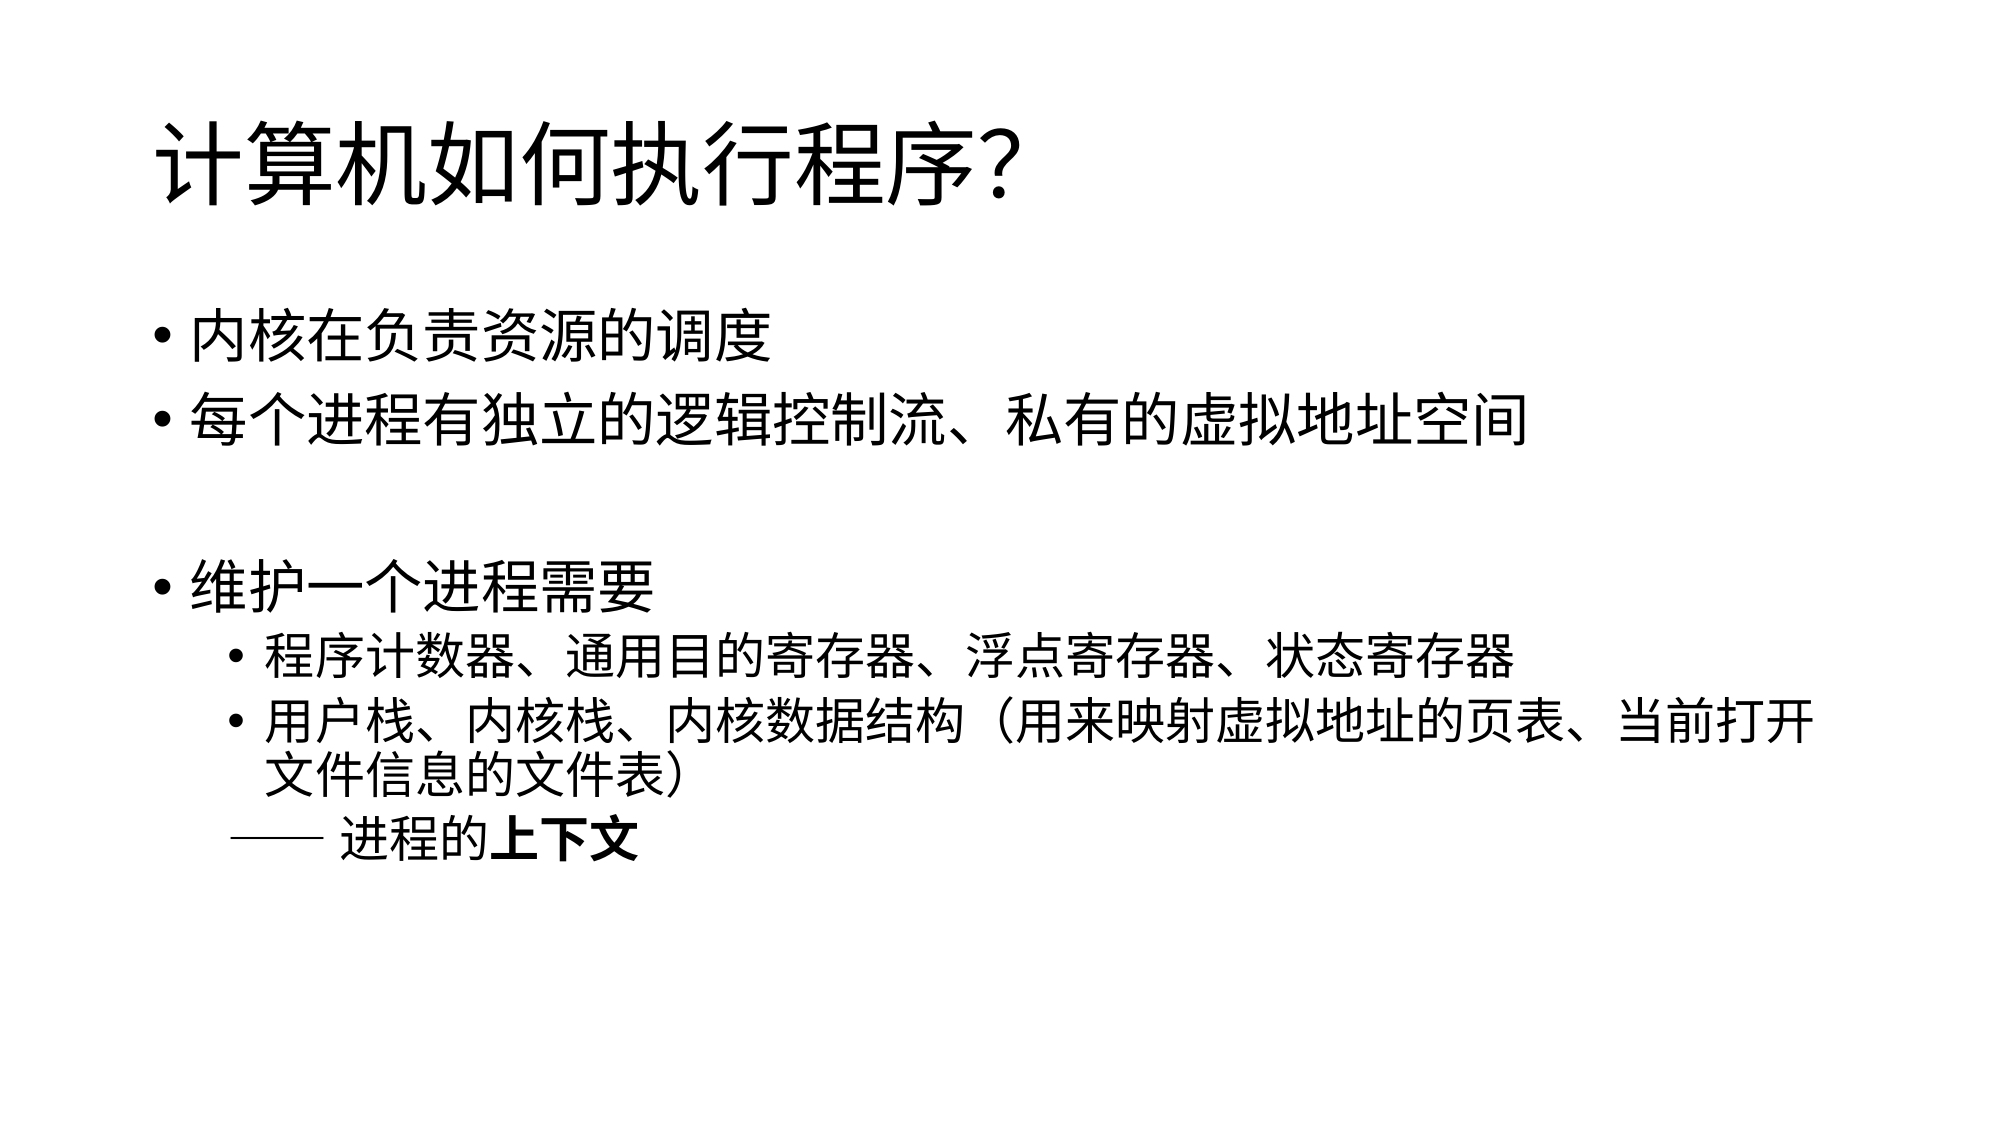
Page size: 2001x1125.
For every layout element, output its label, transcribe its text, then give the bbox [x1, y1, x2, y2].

list 内核在负责资源的调度 每个进程有独立的逻辑控制流、私有的虚拟地址空间 维护一个进程需要 程序计数器、通用目的寄存器、浮点寄存器、状态寄存器 用户栈、内核栈、内核数据结构（用来映射虚拟地址的页表、当前打开文件信息的文件表） ——进程的上下文 [137, 299, 1863, 1071]
title 计算机如何执行程序？ [137, 59, 1863, 278]
